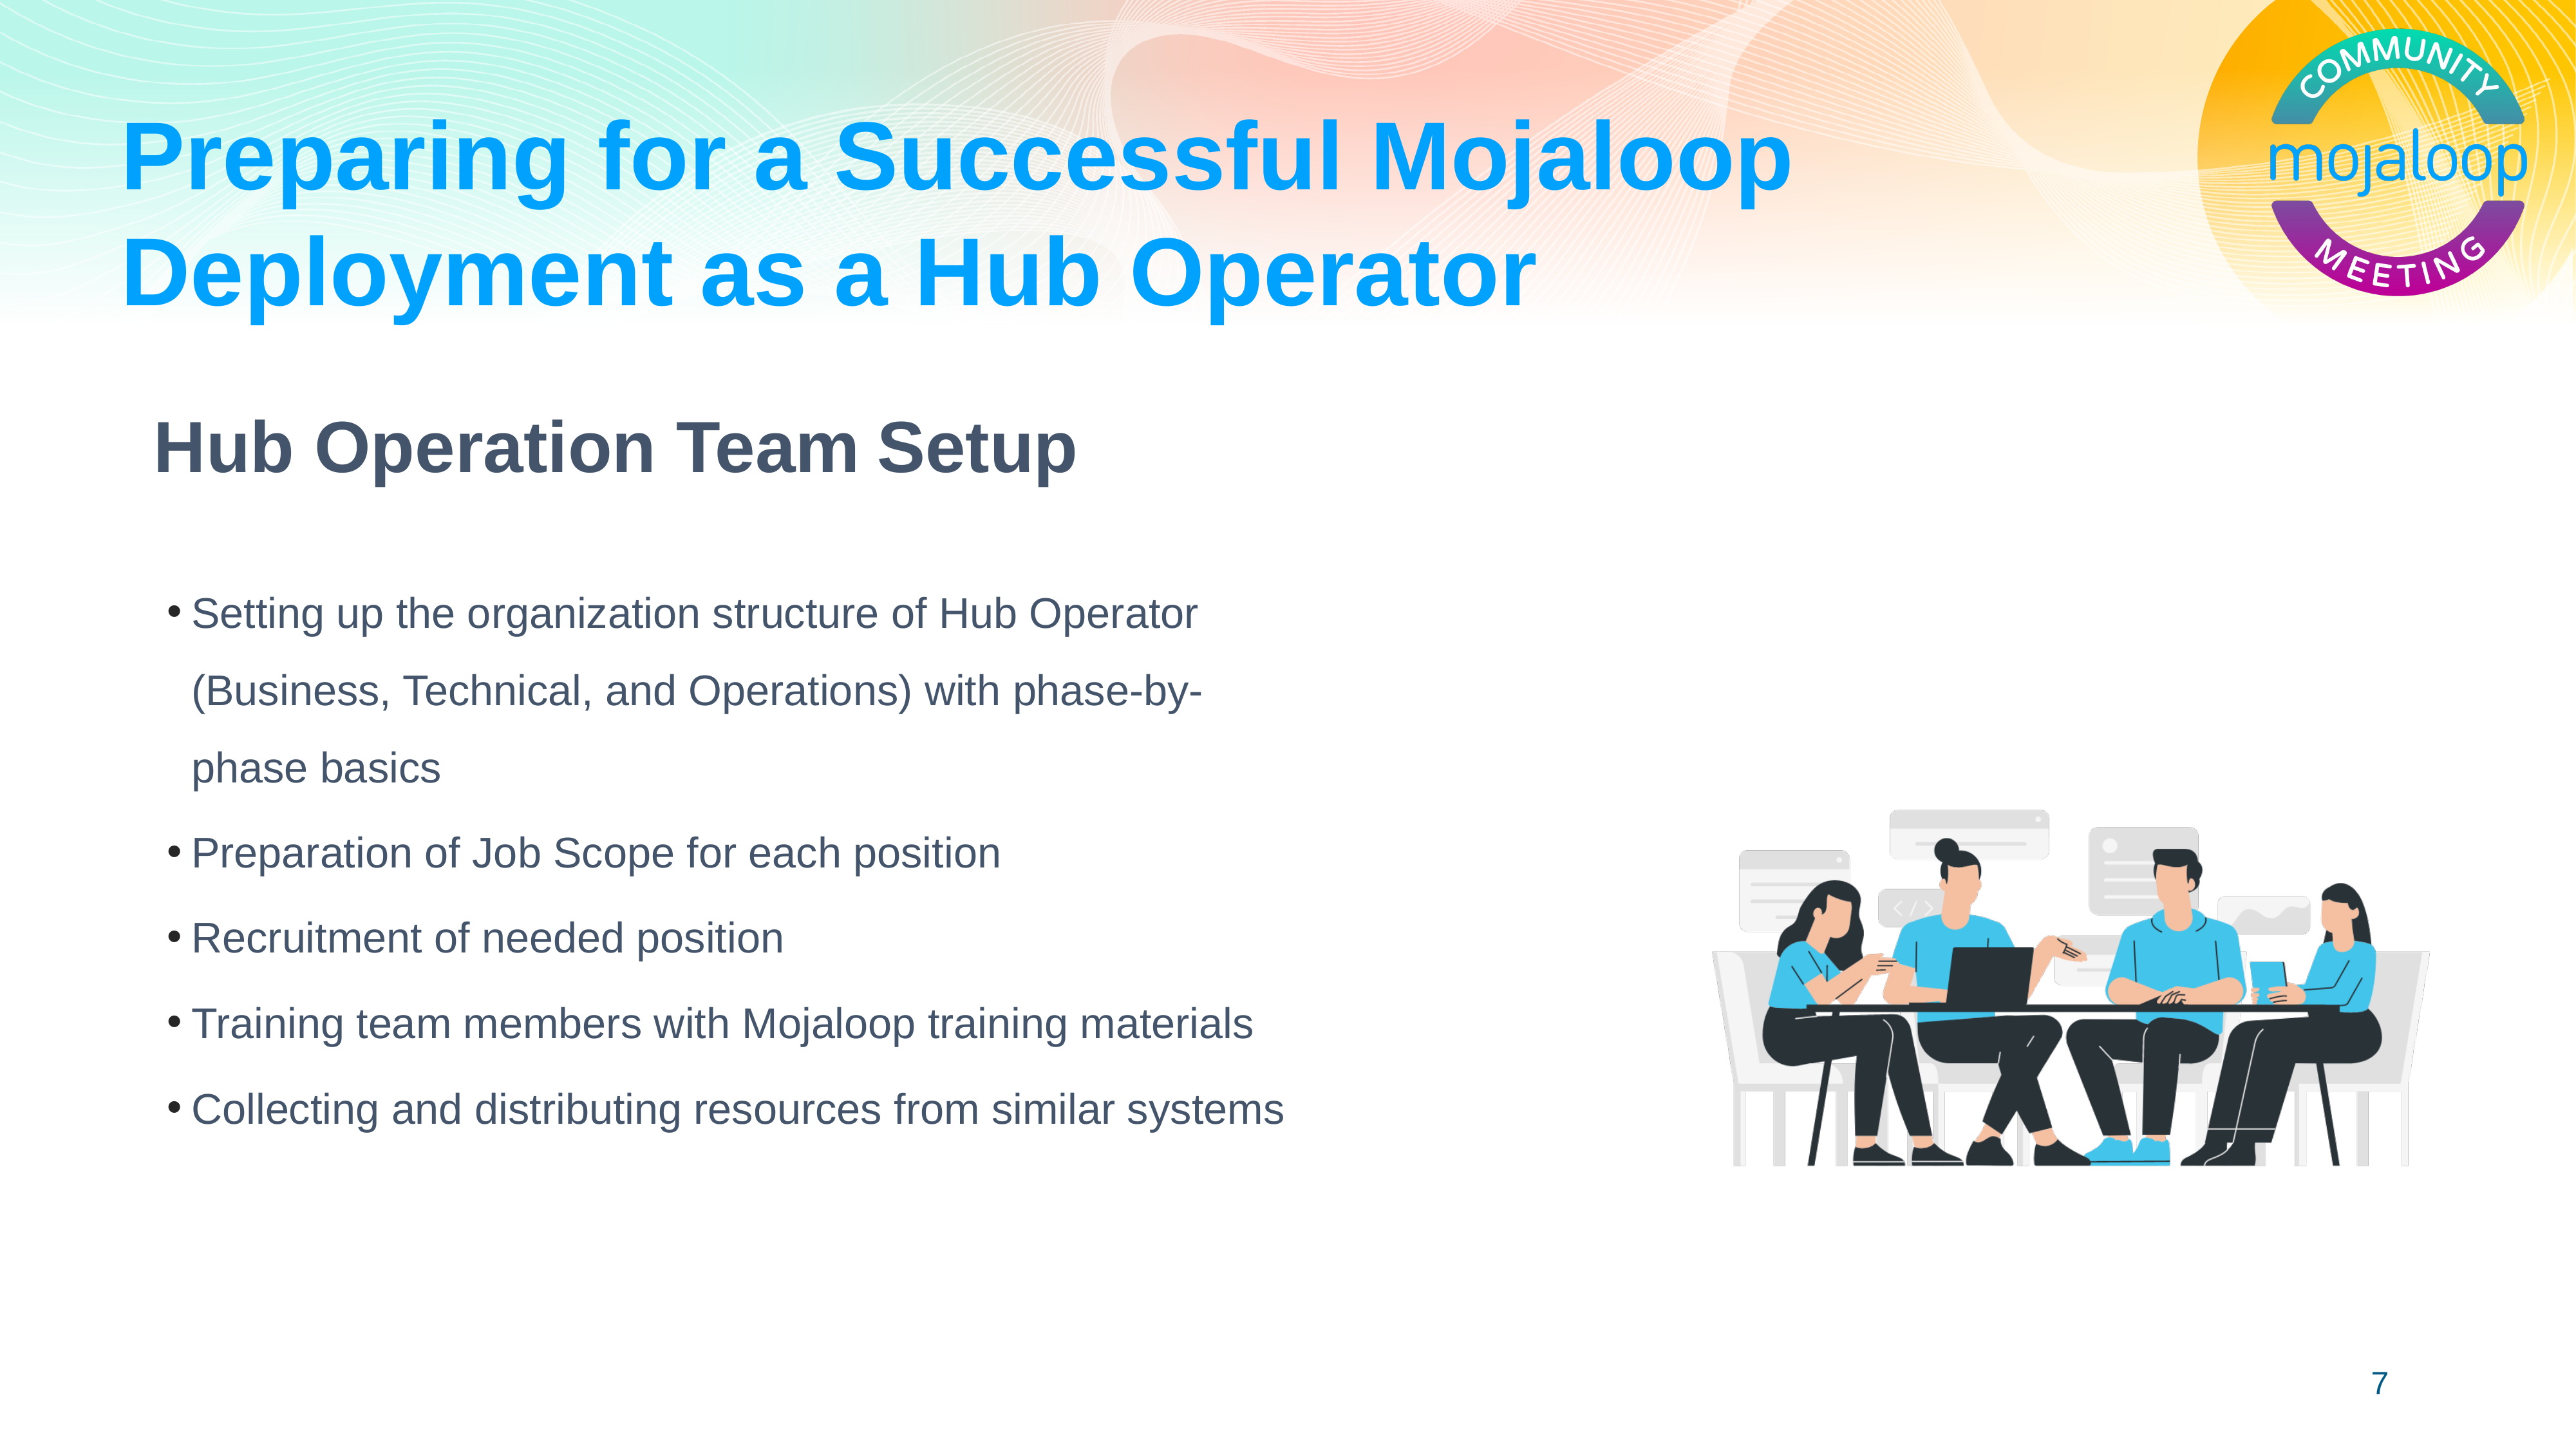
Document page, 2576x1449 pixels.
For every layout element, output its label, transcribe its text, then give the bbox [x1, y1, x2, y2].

text_box Hub Operation Team Setup [149, 372, 1488, 526]
slide_number 7 [1819, 1382, 2399, 1421]
picture [0, 0, 2576, 1382]
text_box Setting up the organization structure of Hub Operator (Business, Technical, and Operations) with phase-by-phase basics Preparation of Job Scope for each position Recruitment of needed position Training team members with Mojaloop training materials Collecting and distributing resources from similar systems [126, 556, 1317, 1135]
title Preparing for a Successful Mojaloop Deployment as a Hub Operator [111, 82, 2105, 337]
